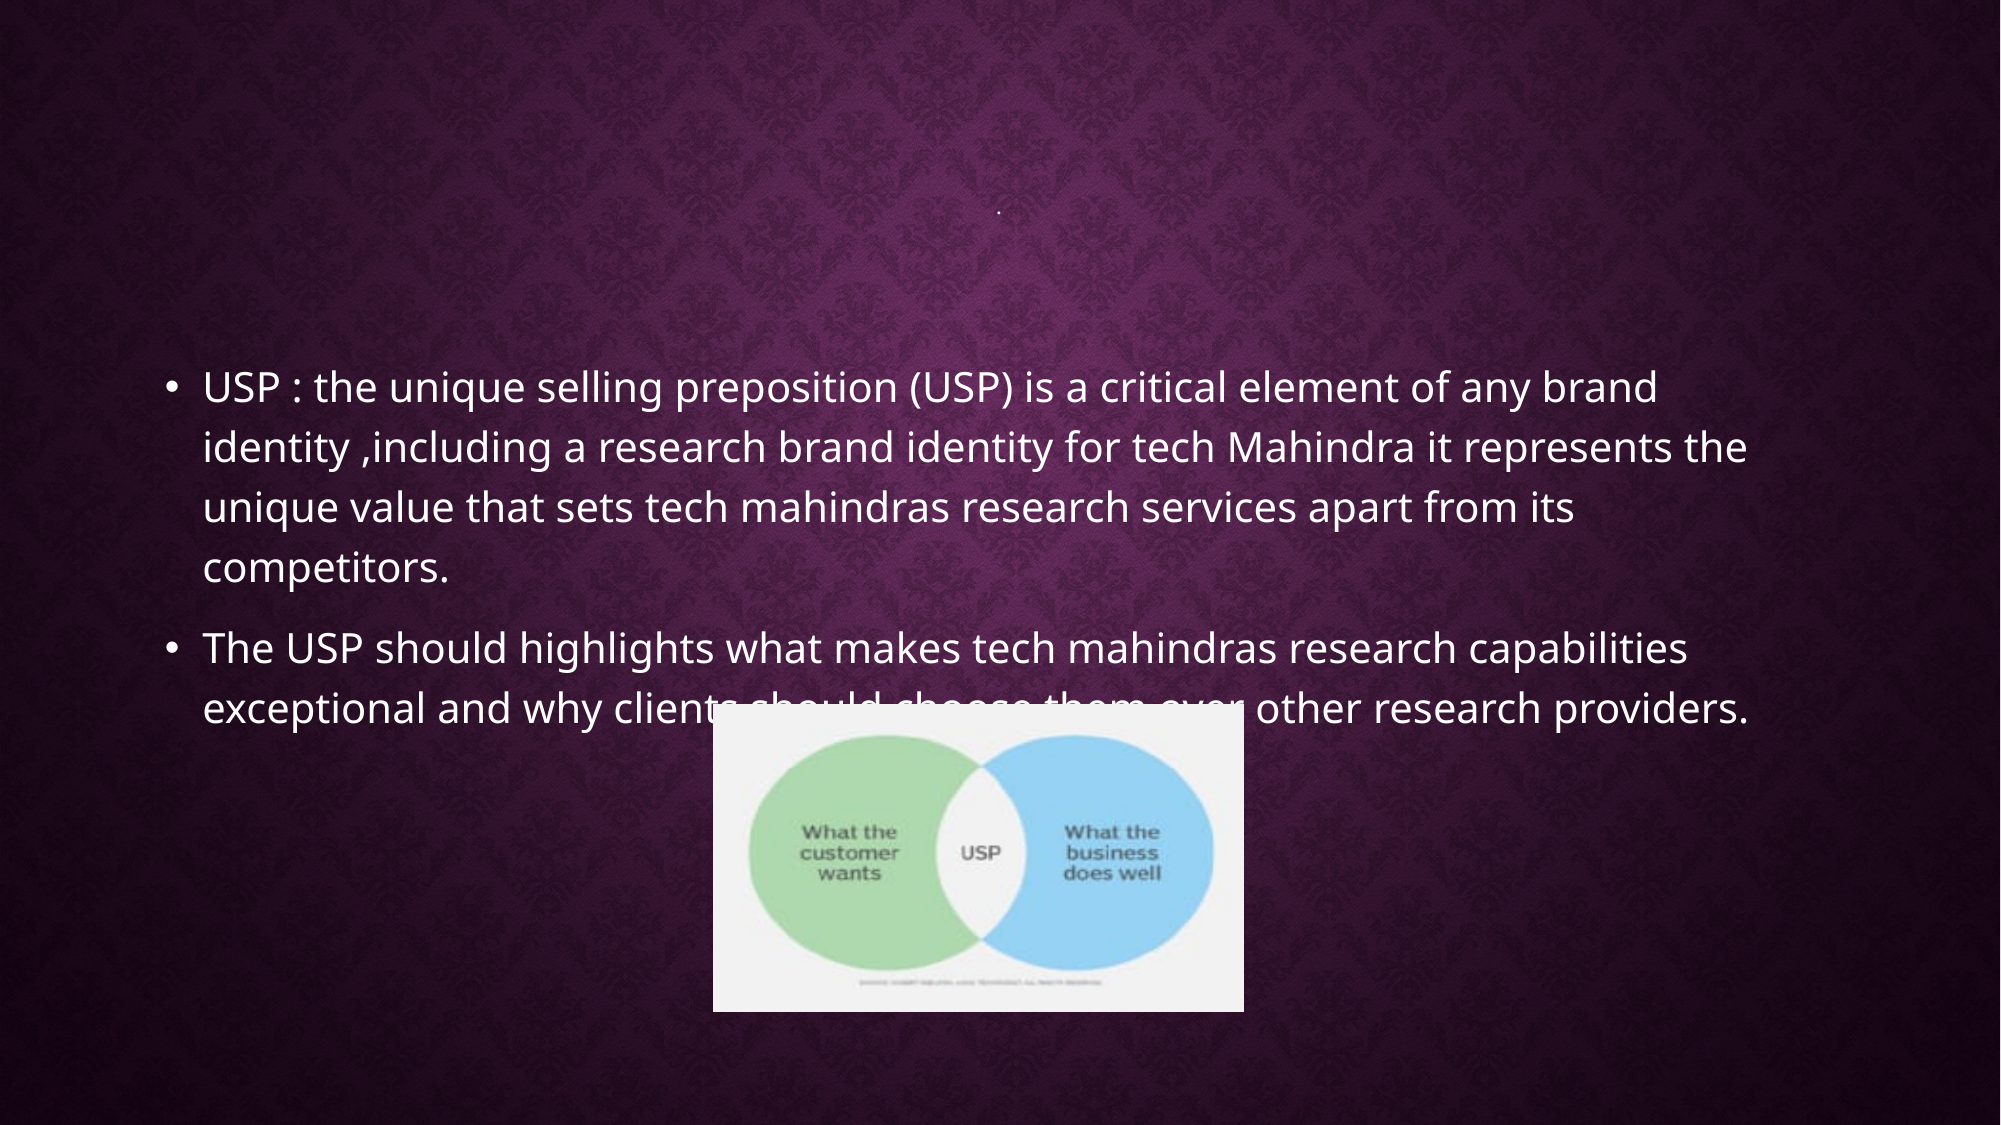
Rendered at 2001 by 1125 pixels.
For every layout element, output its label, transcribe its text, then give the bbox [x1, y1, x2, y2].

picture [713, 704, 1245, 1013]
list USP : the unique selling preposition (USP) is a critical element of any brand identity ,including a research brand identity for tech Mahindra it represents the unique value that sets tech mahindras research services apart from its competitors. The USP should highlights what makes tech mahindras research capabilities exceptional and why clients should choose them over other research providers. [149, 343, 1849, 950]
title . [149, 99, 1849, 318]
